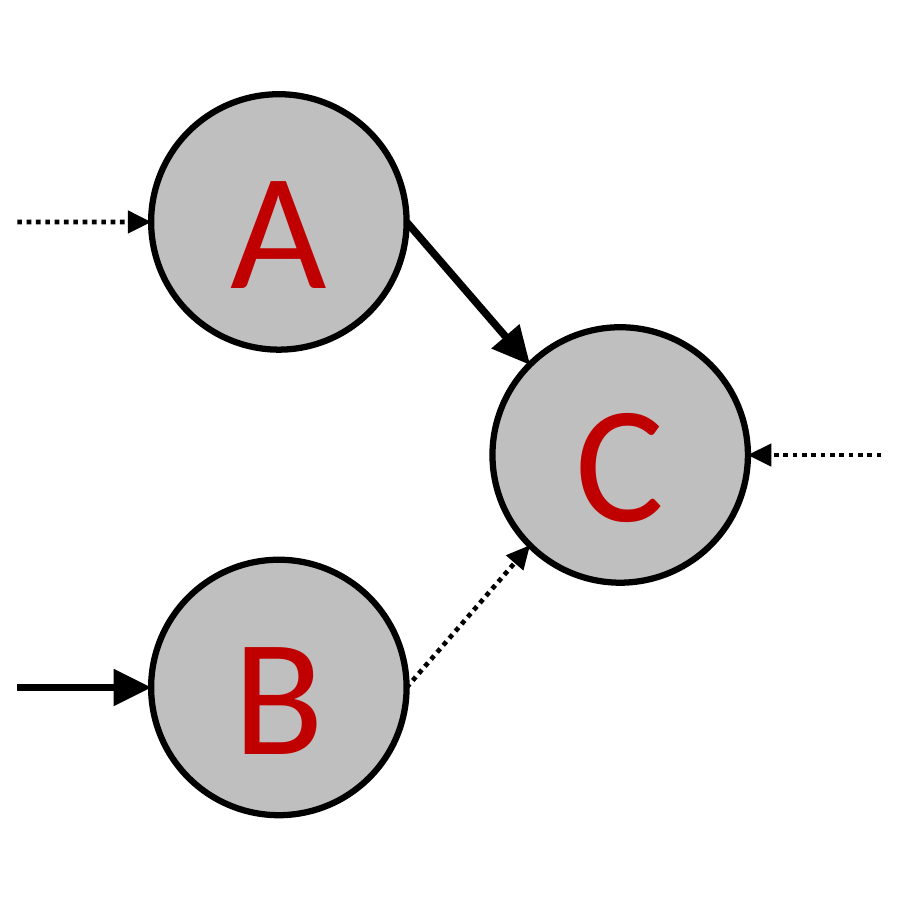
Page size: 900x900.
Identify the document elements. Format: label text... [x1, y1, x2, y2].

text_box B [150, 558, 408, 817]
text_box A [150, 93, 408, 351]
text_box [406, 221, 530, 365]
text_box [406, 545, 530, 688]
text_box C [491, 326, 749, 584]
